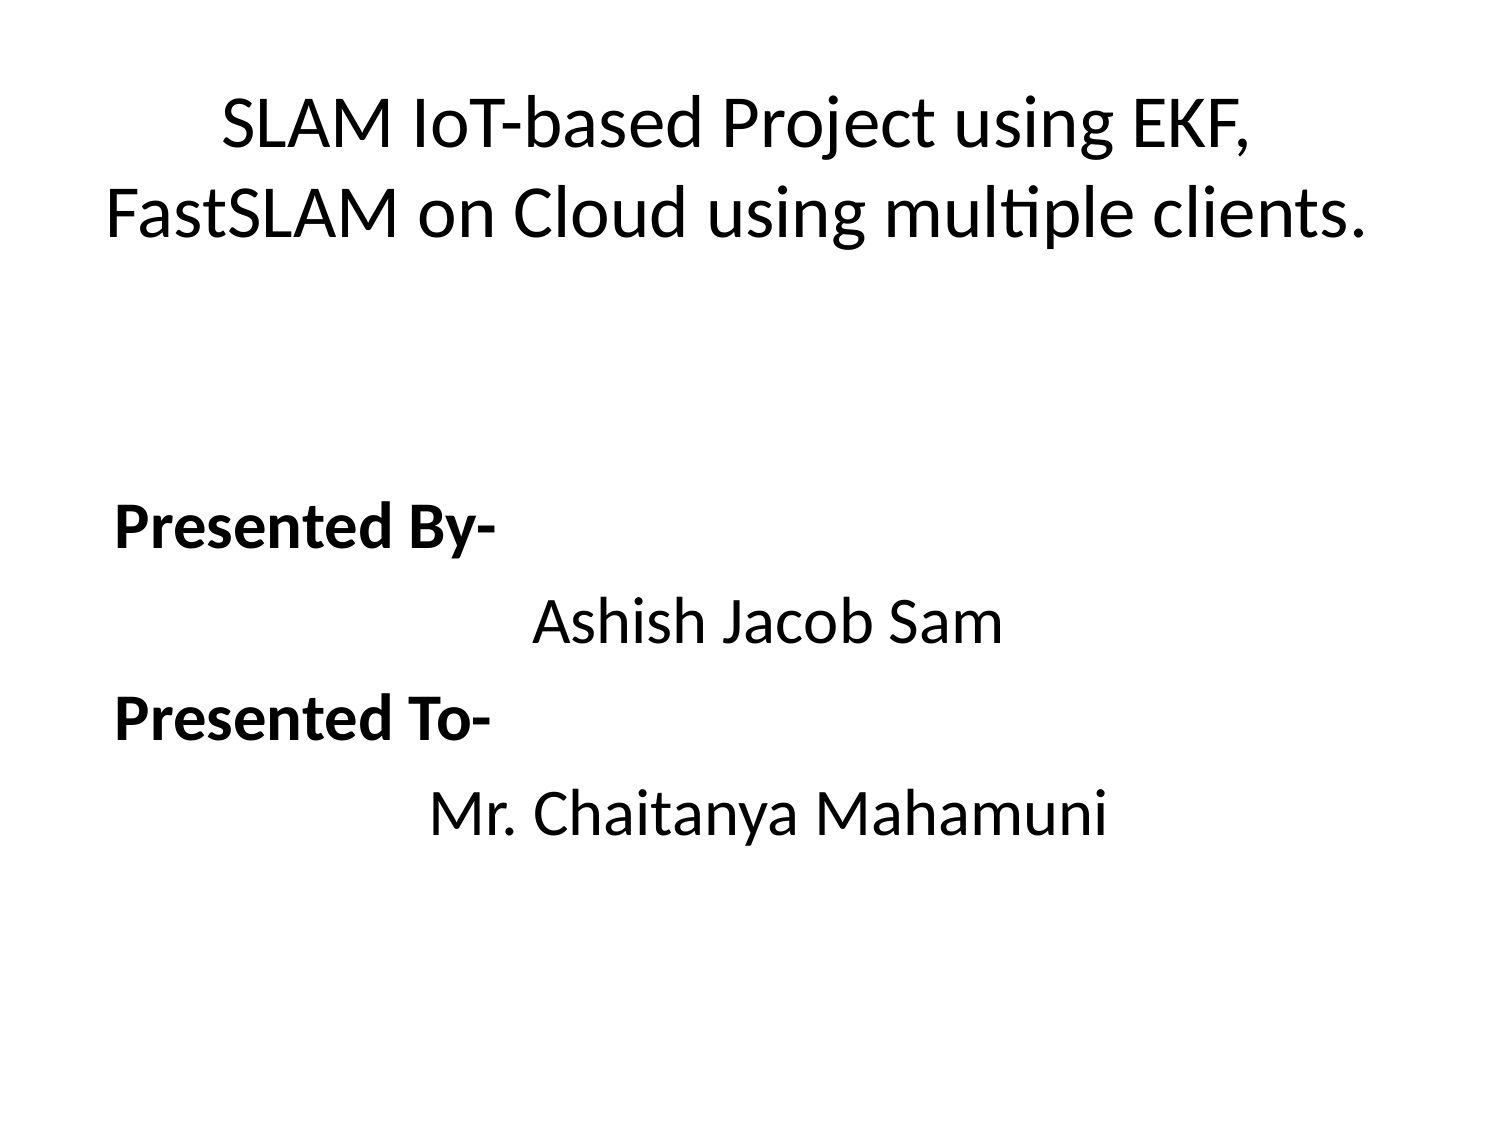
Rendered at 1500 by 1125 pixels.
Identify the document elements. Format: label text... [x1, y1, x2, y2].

subtitle Presented By- Ashish Jacob Sam Presented To- Mr. Chaitanya Mahamuni [99, 473, 1438, 987]
title SLAM IoT-based Project using EKF, FastSLAM on Cloud using multiple clients. [50, 12, 1425, 313]
